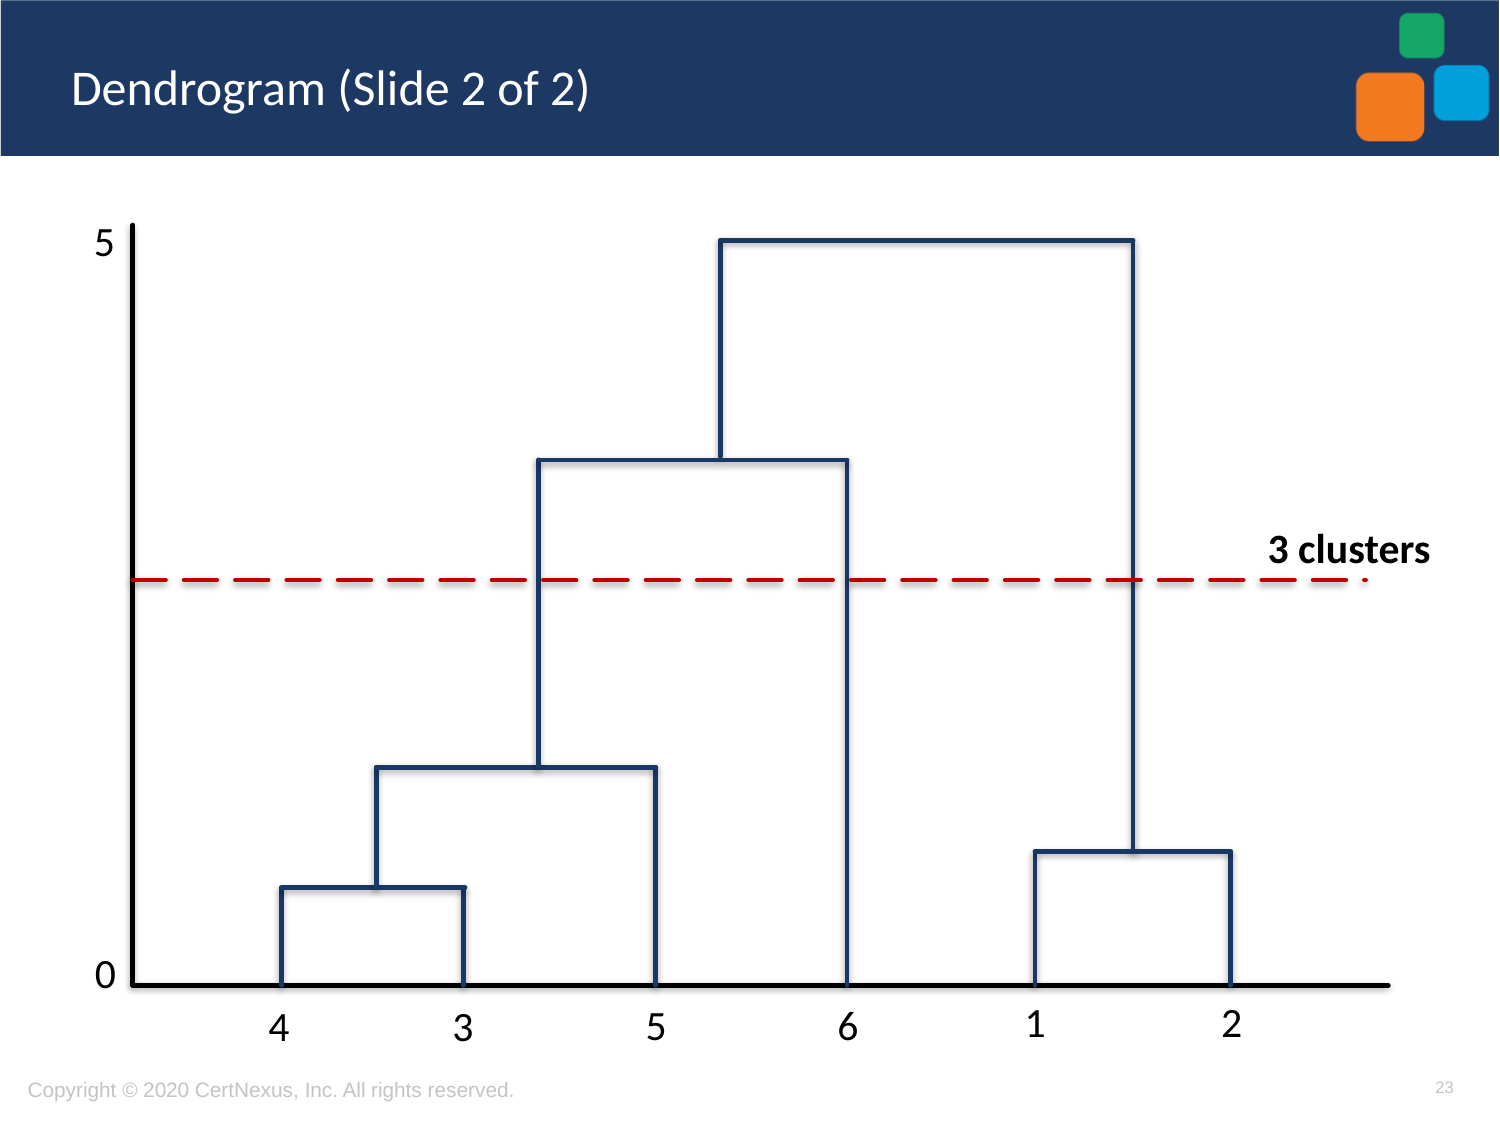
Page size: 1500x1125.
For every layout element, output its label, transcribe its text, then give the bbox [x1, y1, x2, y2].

slide_number 23 [1118, 1057, 1469, 1118]
title Dendrogram (Slide 2 of 2) [56, 16, 1350, 155]
picture [0, 0, 1500, 156]
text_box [78, 207, 1447, 1058]
